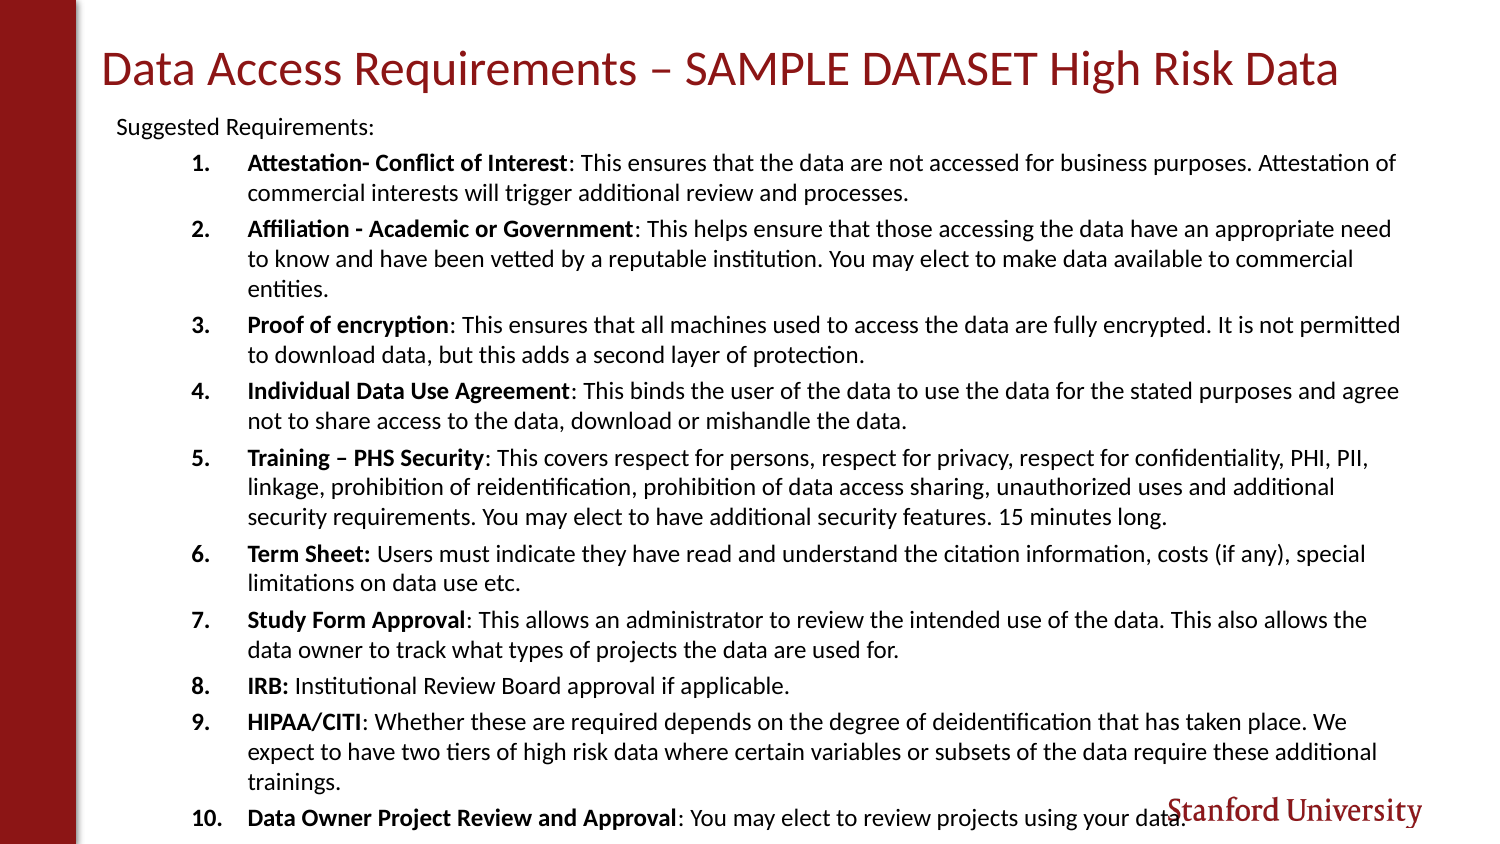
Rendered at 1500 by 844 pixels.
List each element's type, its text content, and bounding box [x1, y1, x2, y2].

title Data Access Requirements – SAMPLE DATASET High Risk Data [101, 22, 1402, 102]
text_box Suggested Requirements: Attestation- Conflict of Interest: This ensures that the data are not accessed for business purposes. Attestation of commercial interests will trigger additional review and processes. Affiliation - Academic or Government: This helps ensure that those accessing the data have an appropriate need to know and have been vetted by a reputable institution. You may elect to make data available to commercial entities. Proof of encryption: This ensures that all machines used to access the data are fully encrypted. It is not permitted to download data, but this adds a second layer of protection. Individual Data Use Agreement: This binds the user of the data to use the data for the stated purposes and agree not to share access to the data, download or mishandle the data. Training – PHS Security: This covers respect for persons, respect for privacy, respect for confidentiality, PHI, PII, linkage, prohibition of reidentification, prohibition of data access sharing, unauthorized uses and additional security requirements. You may elect to have additional security features. 15 minutes long. Term Sheet: Users must indicate they have read and understand the citation information, costs (if any), special limitations on data use etc. Study Form Approval: This allows an administrator to review the intended use of the data. This also allows the data owner to track what types of projects the data are used for. IRB: Institutional Review Board approval if applicable. HIPAA/CITI: Whether these are required depends on the degree of deidentification that has taken place. We expect to have two tiers of high risk data where certain variables or subsets of the data require these additional trainings. Data Owner Project Review and Approval: You may elect to review projects using your data. [101, 102, 1434, 844]
